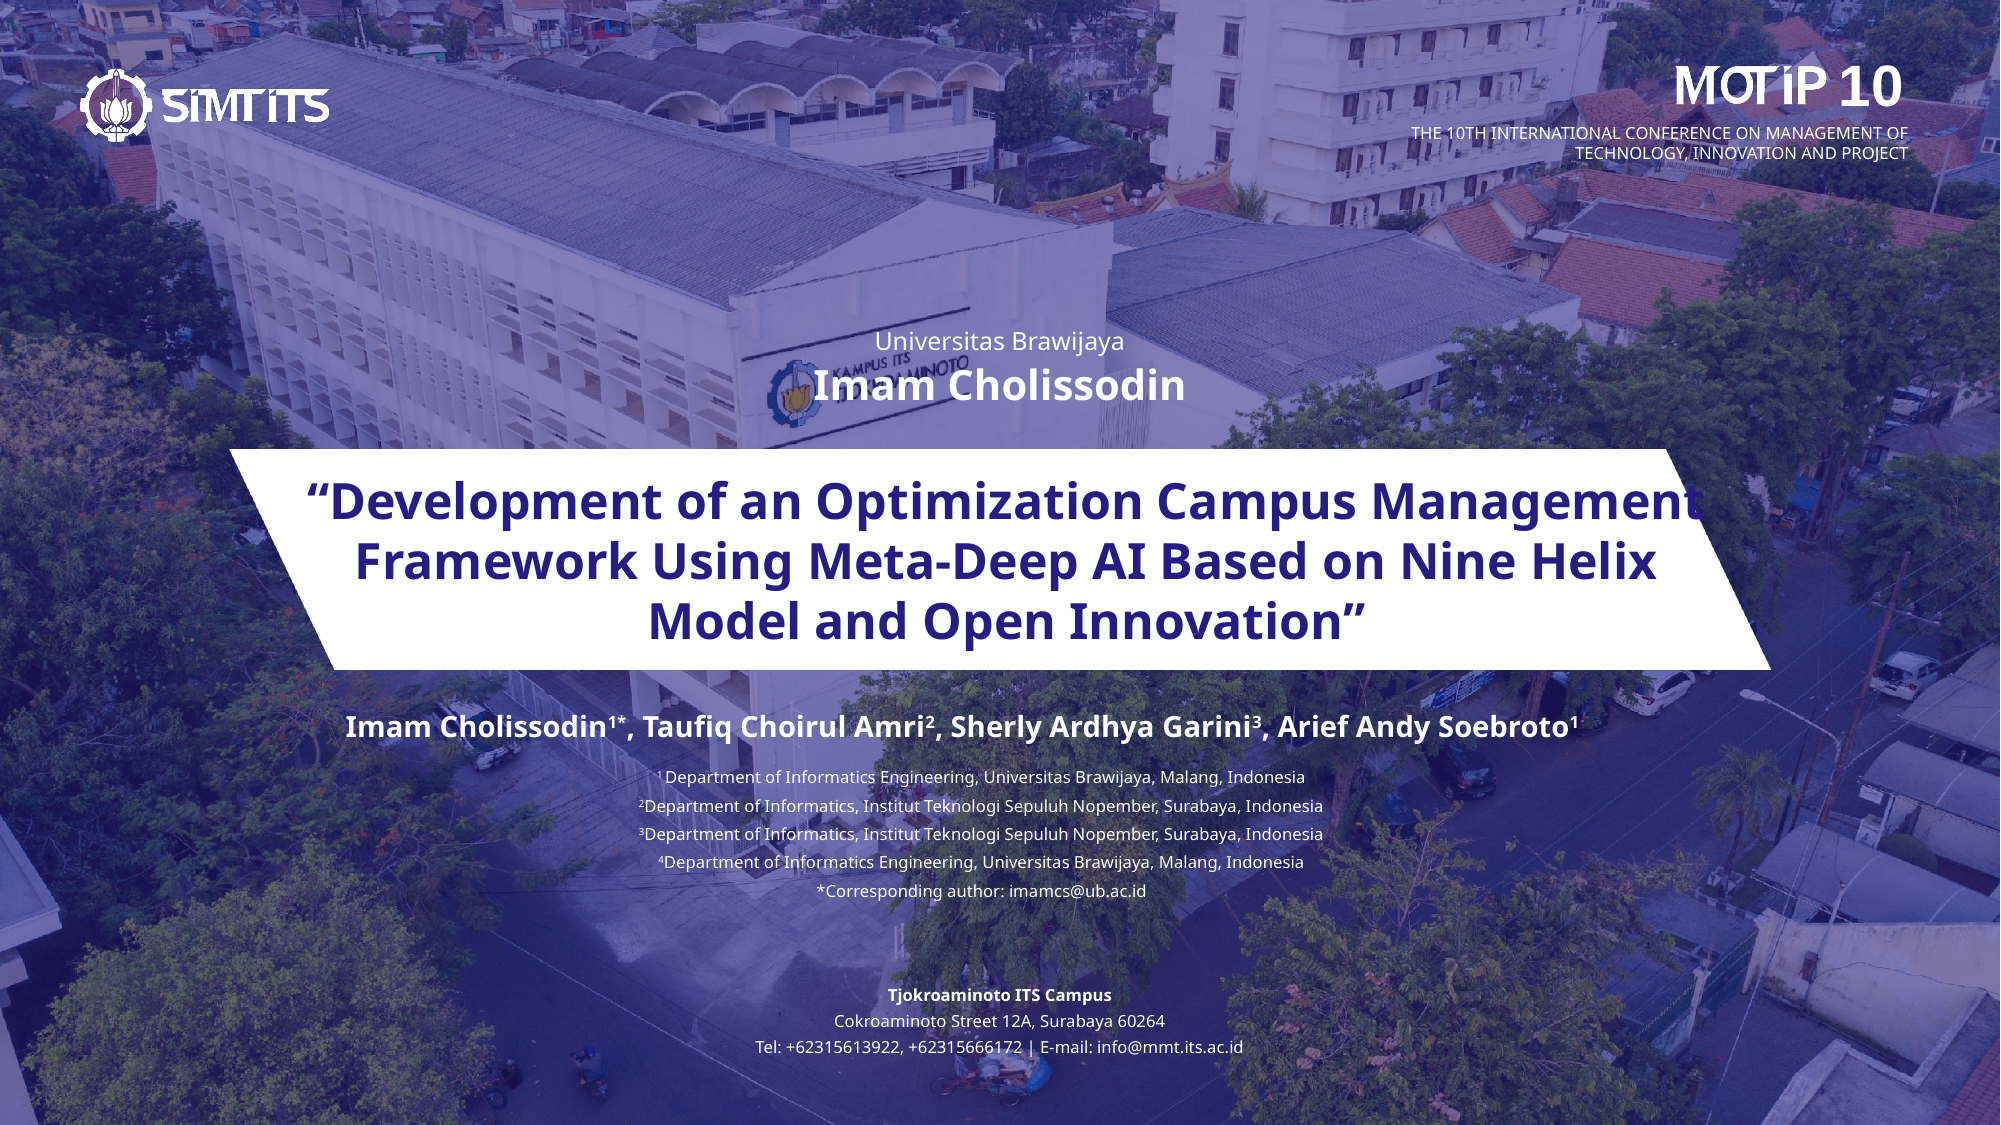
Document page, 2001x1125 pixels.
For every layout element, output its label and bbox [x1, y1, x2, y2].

picture [0, 0, 2001, 1125]
text_box [1675, 40, 1925, 128]
